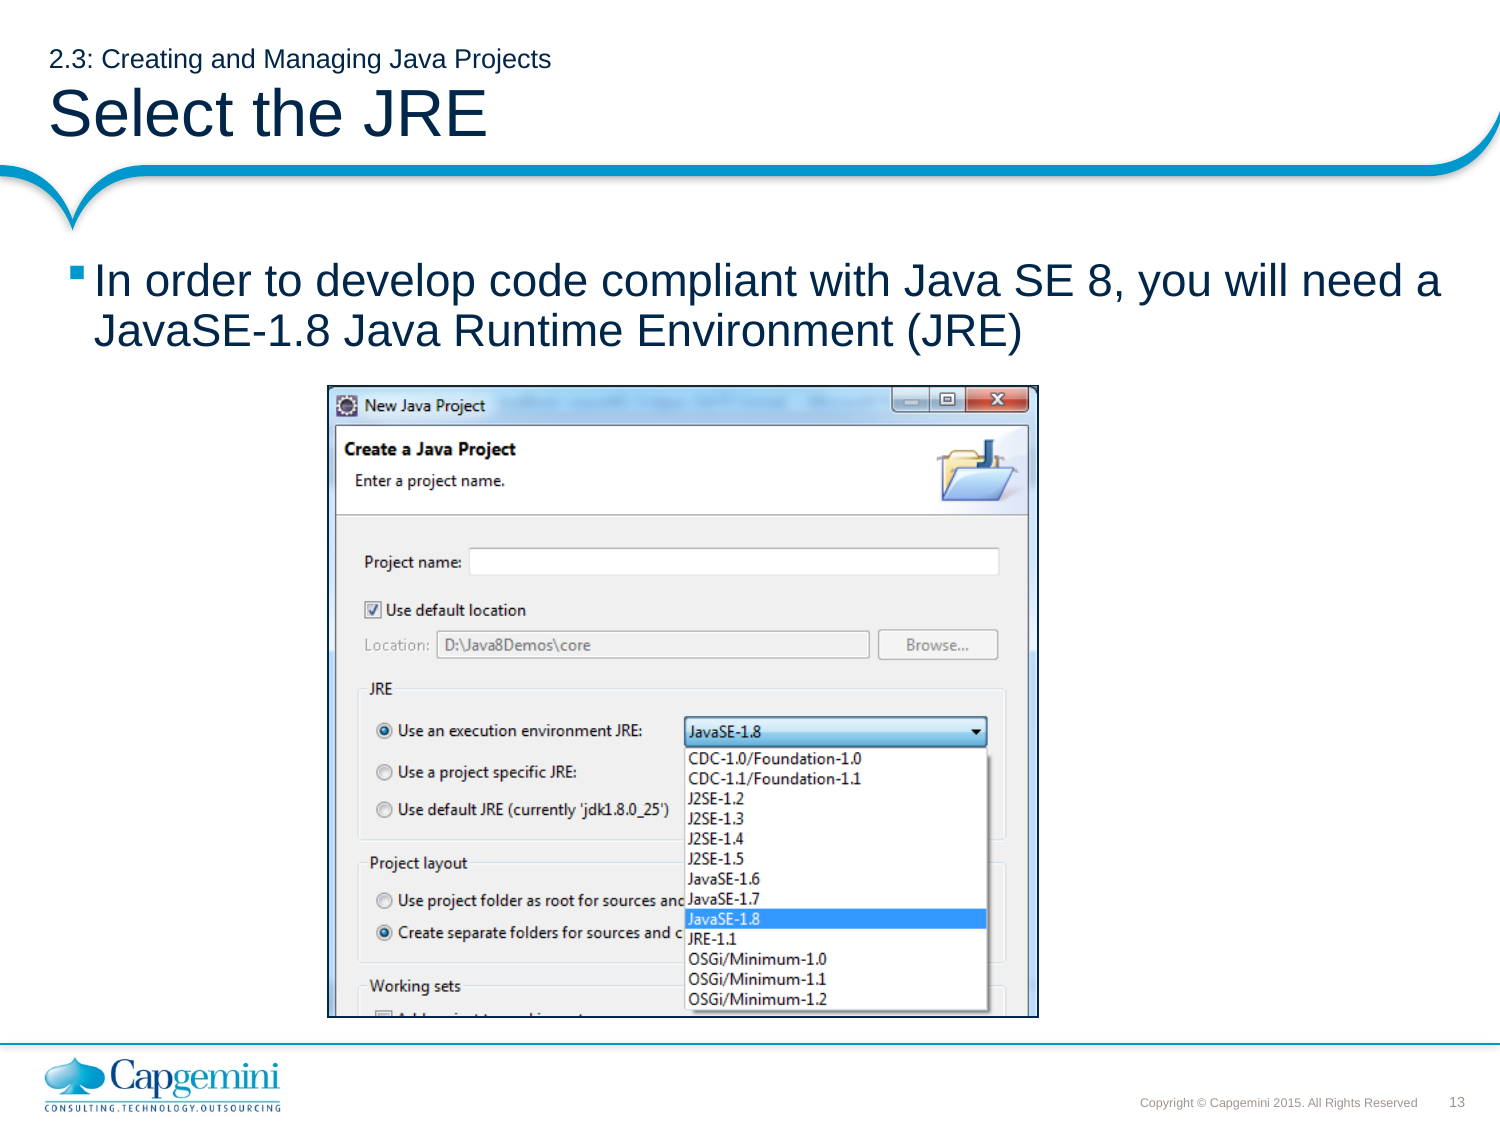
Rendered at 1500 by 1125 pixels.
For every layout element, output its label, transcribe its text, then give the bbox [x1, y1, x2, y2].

picture [328, 386, 1038, 1017]
picture [44, 1056, 281, 1113]
list In order to develop code compliant with Java SE 8, you will need a JavaSE-1.8 Java Runtime Environment (JRE) [48, 245, 1500, 1007]
title 2.3: Creating and Managing Java Projects Select the JRE [0, 0, 1500, 165]
